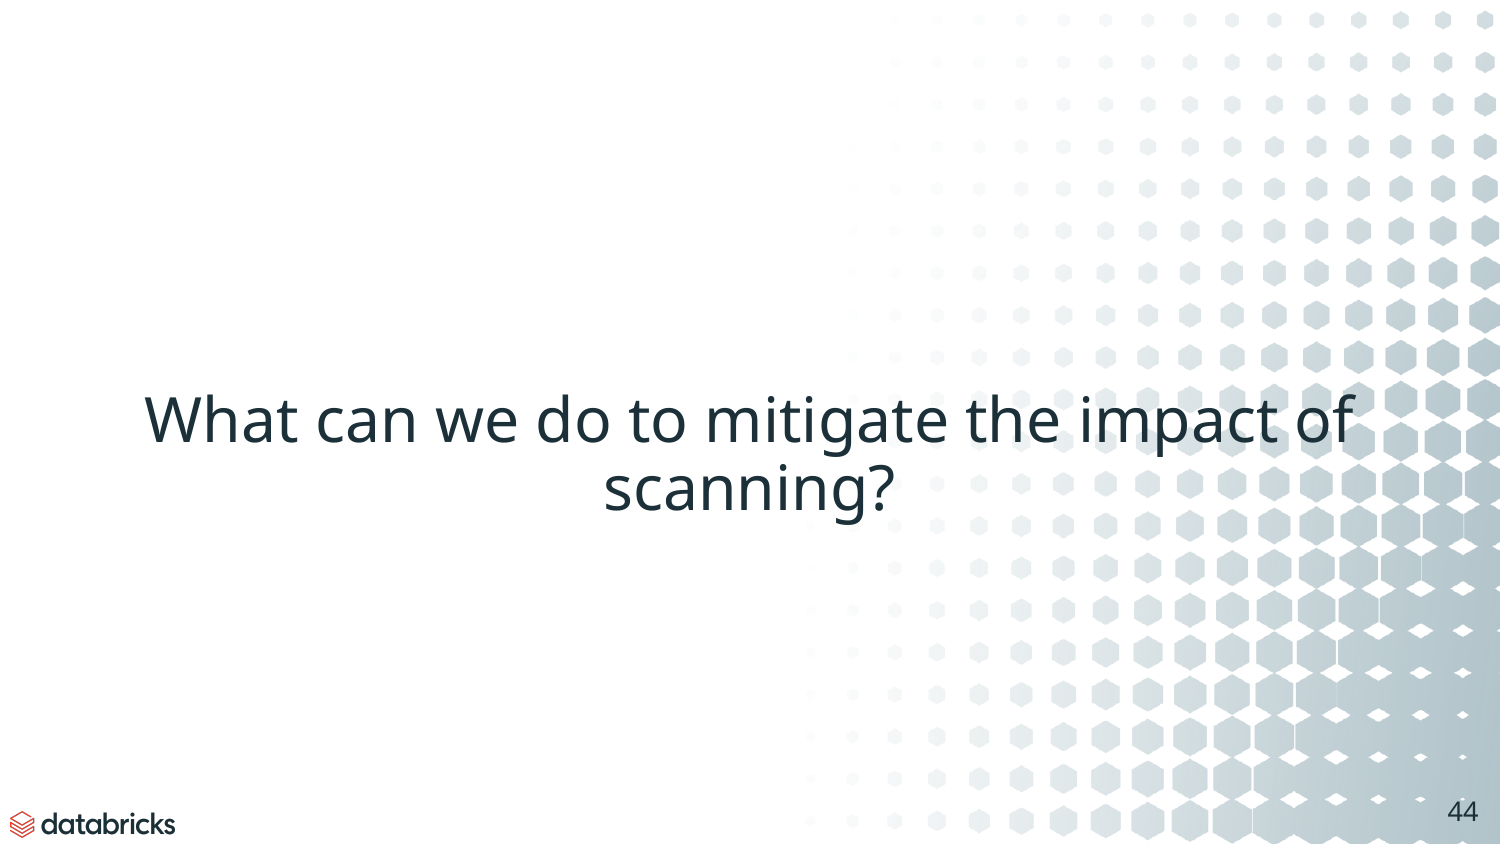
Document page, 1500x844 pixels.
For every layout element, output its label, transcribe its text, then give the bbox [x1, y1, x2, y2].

picture [10, 811, 175, 838]
text_box What can we do to mitigate the impact of scanning? [26, 383, 1474, 461]
slide_number ‹#› [1403, 779, 1494, 844]
